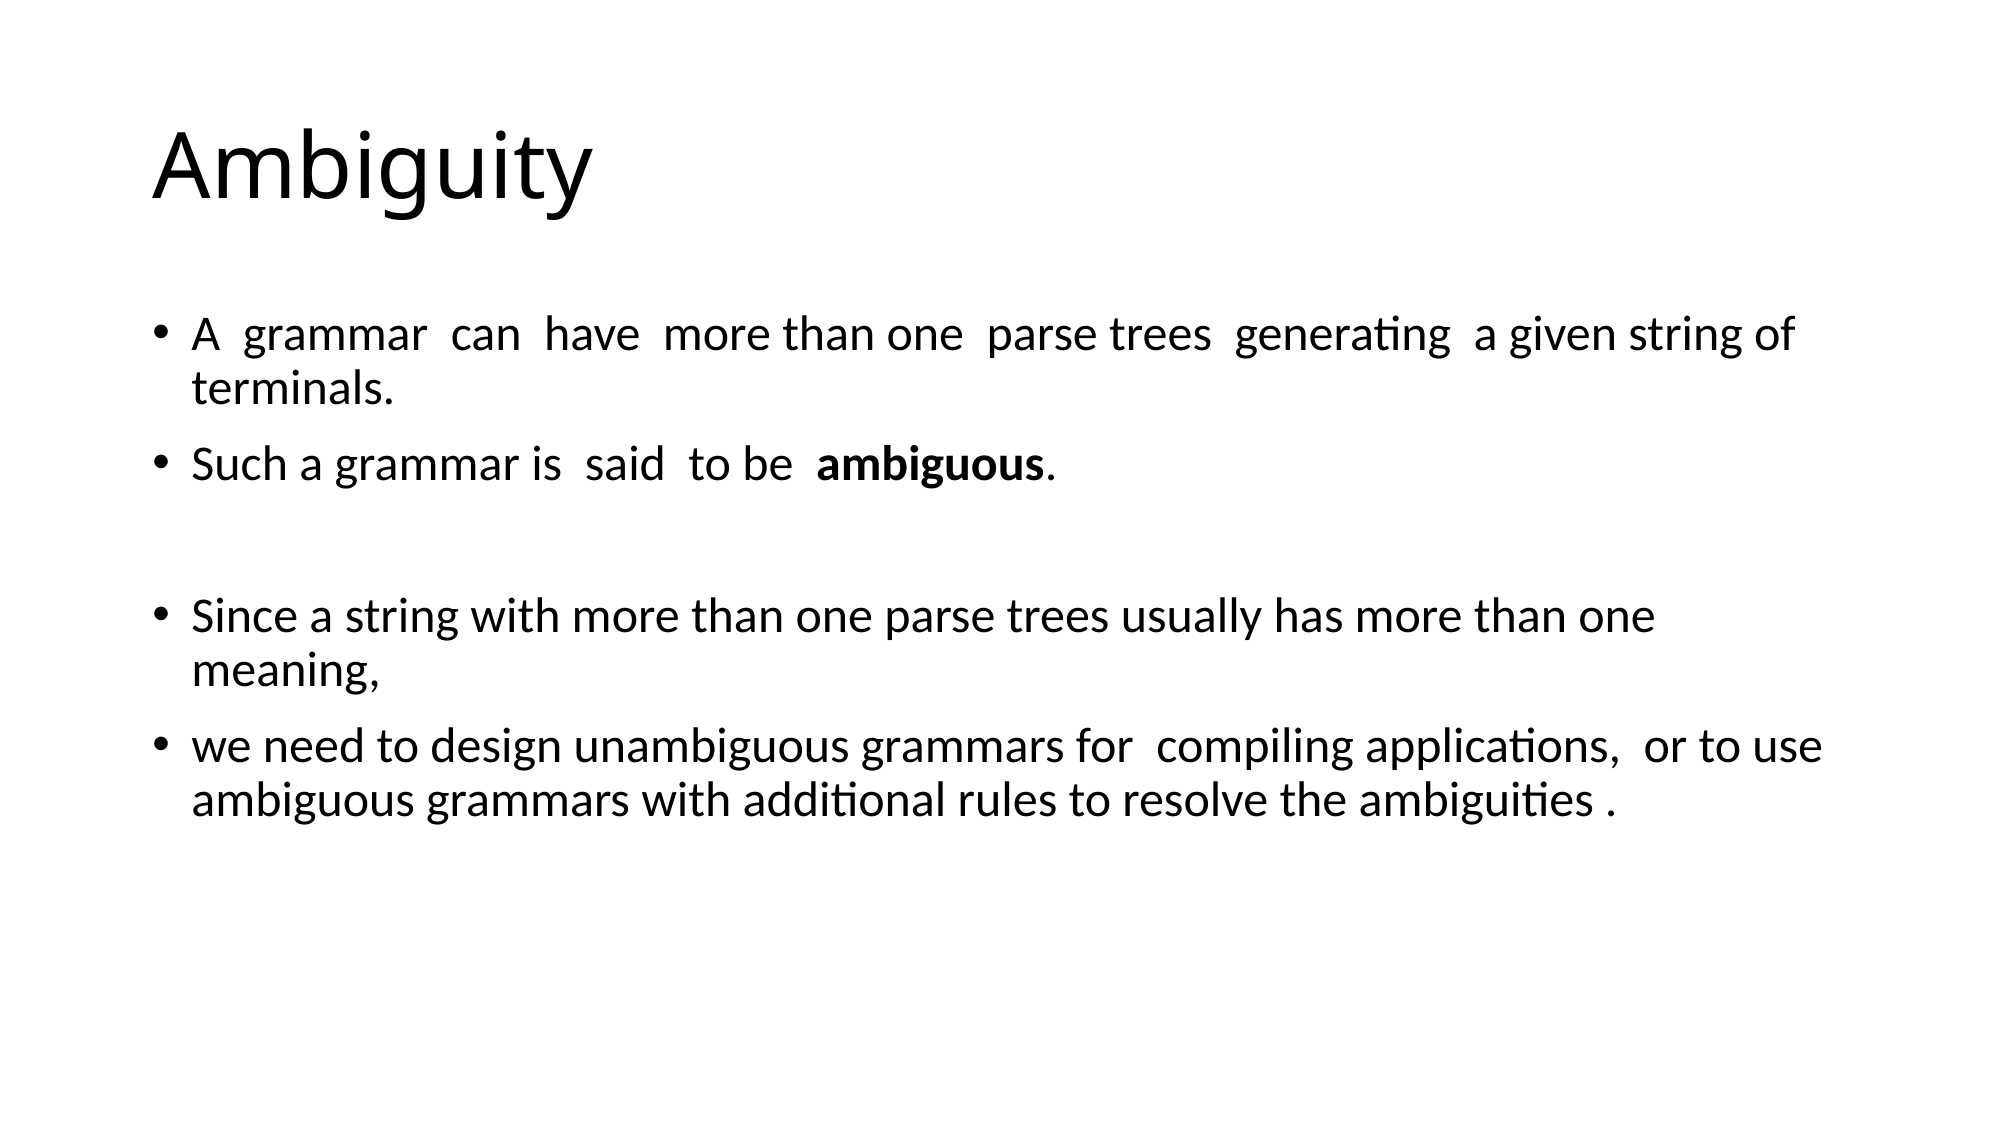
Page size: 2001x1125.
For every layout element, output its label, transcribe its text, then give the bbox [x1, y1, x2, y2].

title Ambiguity [137, 59, 1863, 278]
list A grammar can have more than one parse trees generating a given string of terminals. Such a grammar is said to be ambiguous. Since a string with more than one parse trees usually has more than one meaning, we need to design unambiguous grammars for compiling applications, or to use ambiguous grammars with additional rules to resolve the ambiguities . [137, 299, 1863, 1014]
